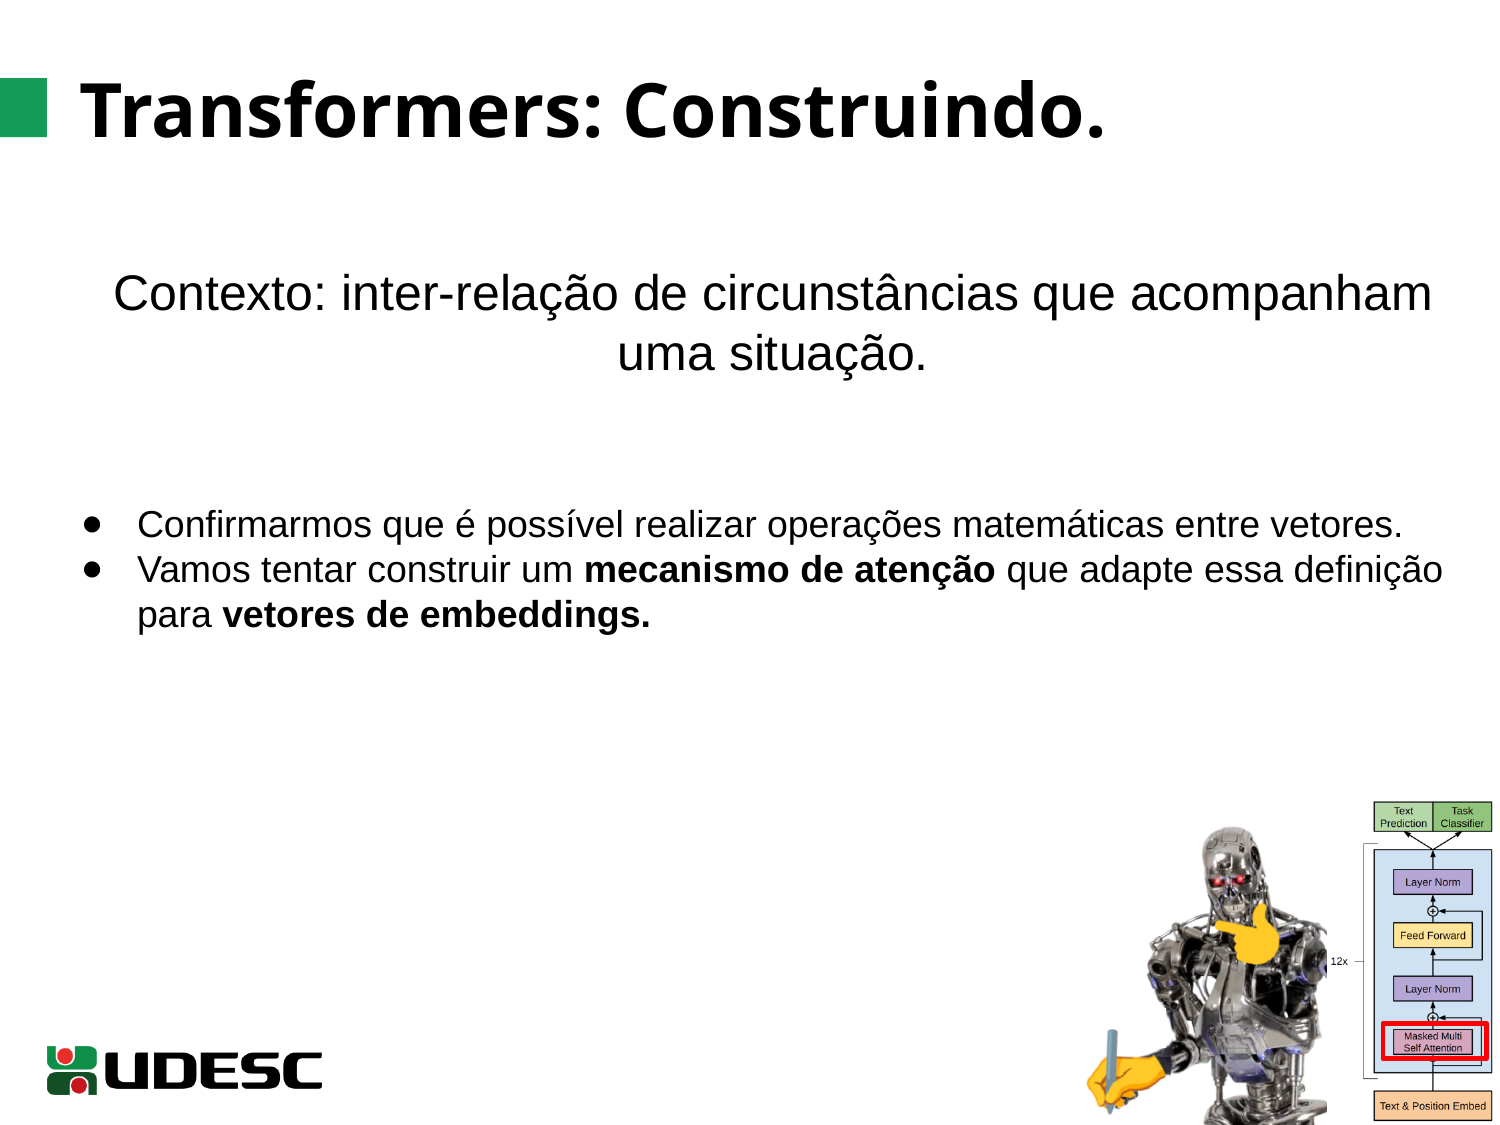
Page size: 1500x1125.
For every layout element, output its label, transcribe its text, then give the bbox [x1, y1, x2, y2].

picture [1082, 797, 1500, 1125]
picture [46, 1046, 322, 1095]
text_box Contexto: inter-relação de circunstâncias que acompanham uma situação. Confirmarmos que é possível realizar operações matemáticas entre vetores. Vamos tentar construir um mecanismo de atenção que adapte essa definição para vetores de embeddings. [47, 245, 1500, 651]
text_box [0, 78, 47, 138]
text_box Transformers: Construindo. [64, 54, 1500, 160]
